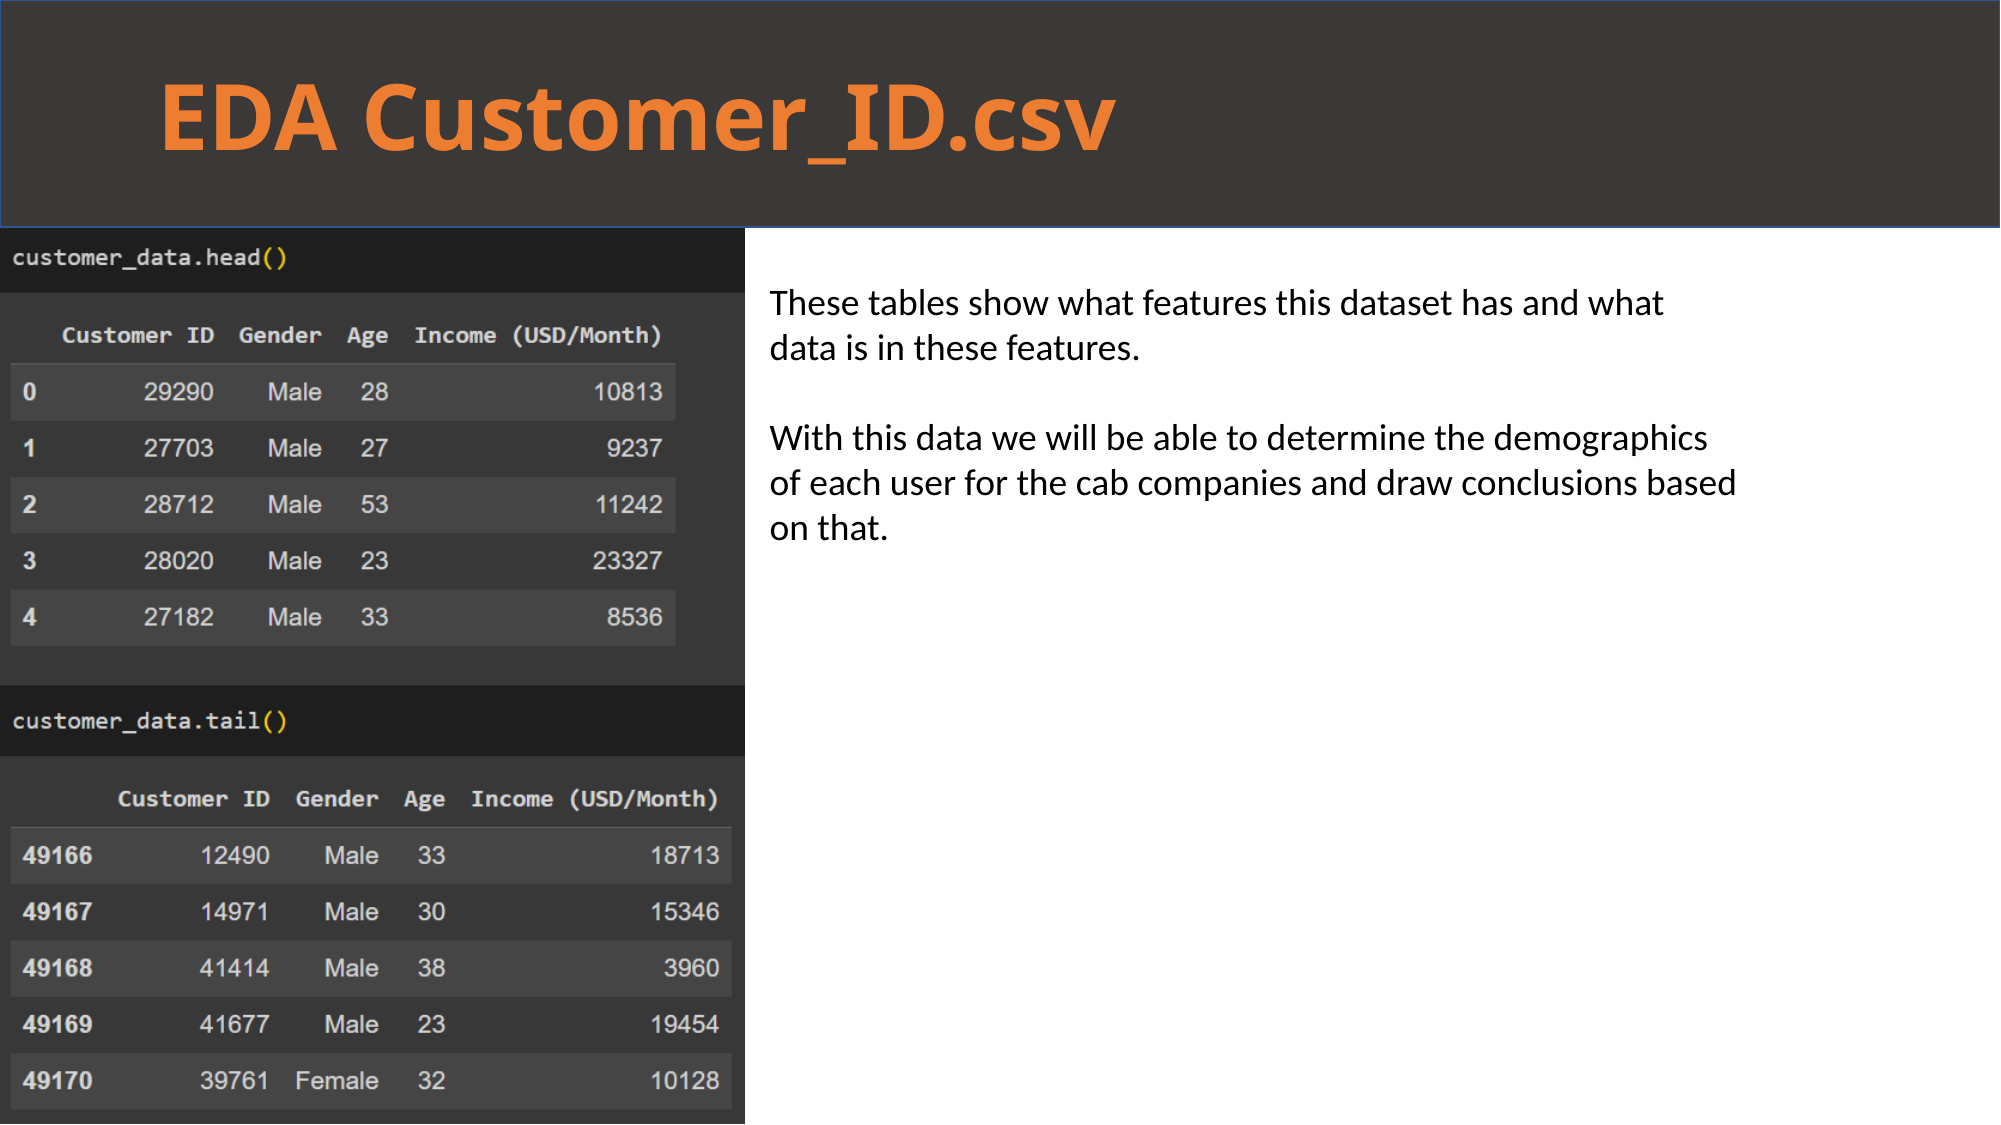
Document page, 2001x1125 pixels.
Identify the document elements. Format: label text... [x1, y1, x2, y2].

picture [0, 228, 745, 1124]
text_box These tables show what features this dataset has and what data is in these features. With this data we will be able to determine the demographics of each user for the cab companies and draw conclusions based on that. [754, 270, 1756, 556]
text_box EDA Customer_ID.csv [0, 0, 2000, 228]
